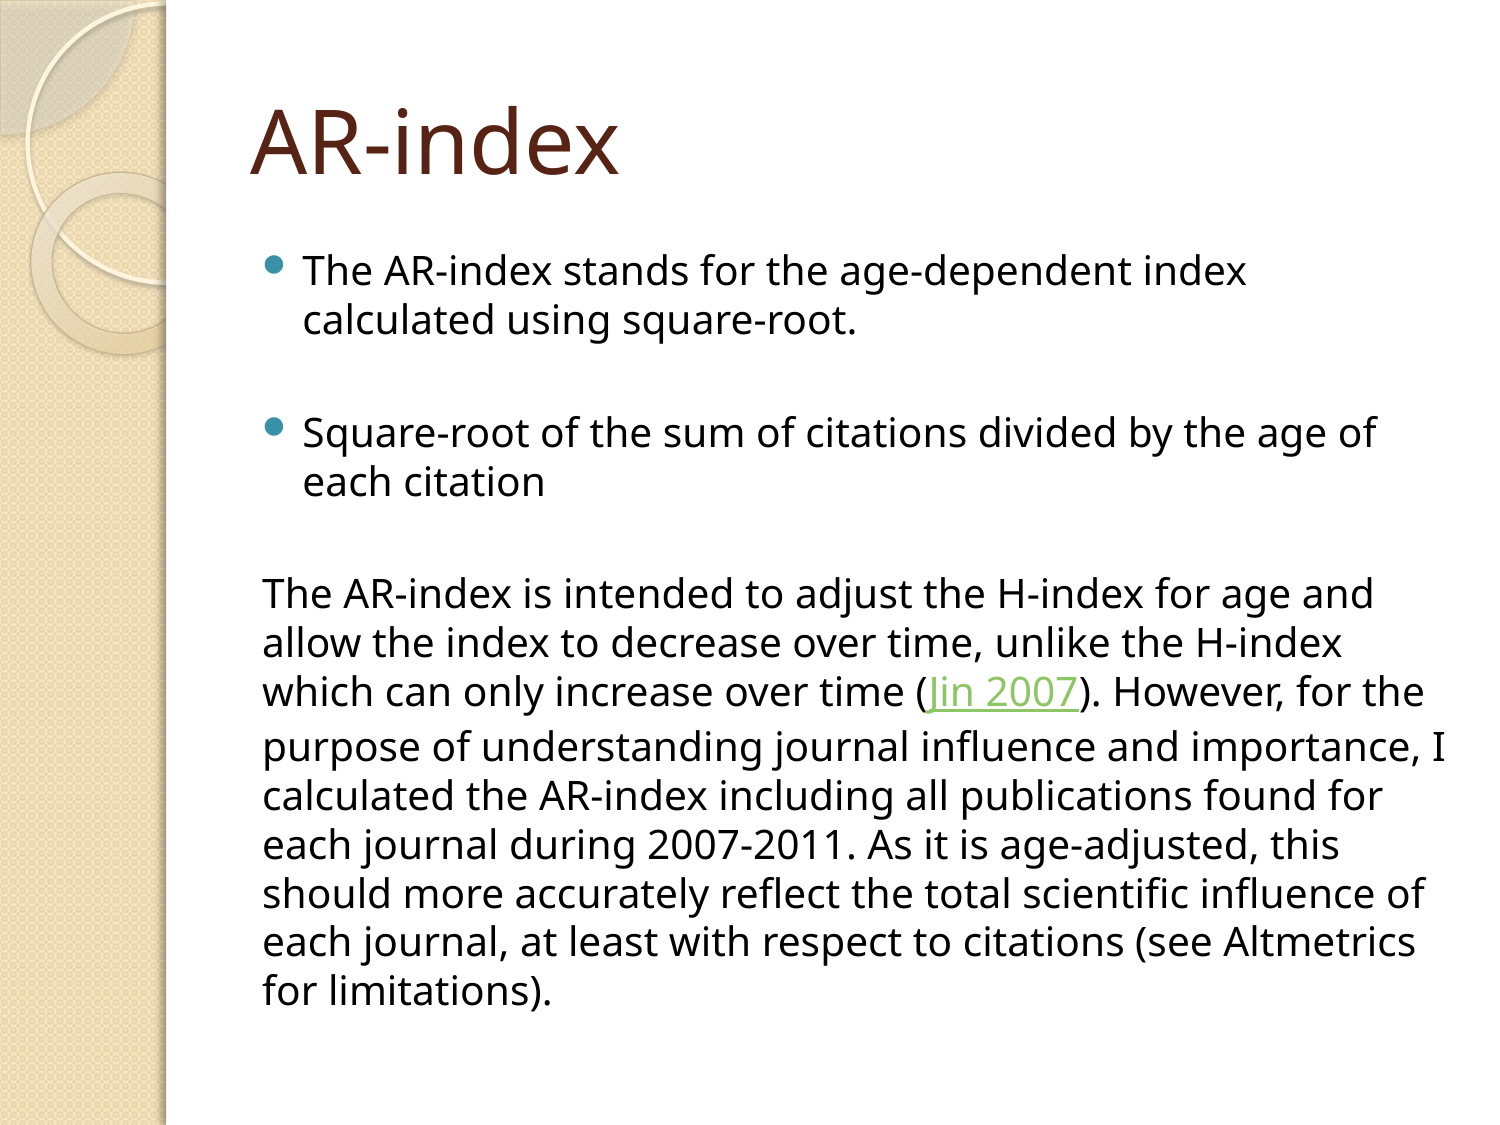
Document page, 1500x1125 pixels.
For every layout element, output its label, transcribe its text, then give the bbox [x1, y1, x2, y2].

list The AR-index stands for the age-dependent index calculated using square-root. Square-root of the sum of citations divided by the age of each citation The AR-index is intended to adjust the H-index for age and allow the index to decrease over time, unlike the H-index which can only increase over time (Jin 2007). However, for the purpose of understanding journal influence and importance, I calculated the AR-index including all publications found for each journal during 2007-2011. As it is age-adjusted, this should more accurately reflect the total scientific influence of each journal, at least with respect to citations (see Altmetrics for limitations). [235, 237, 1466, 1025]
title AR-index [235, 45, 1466, 233]
